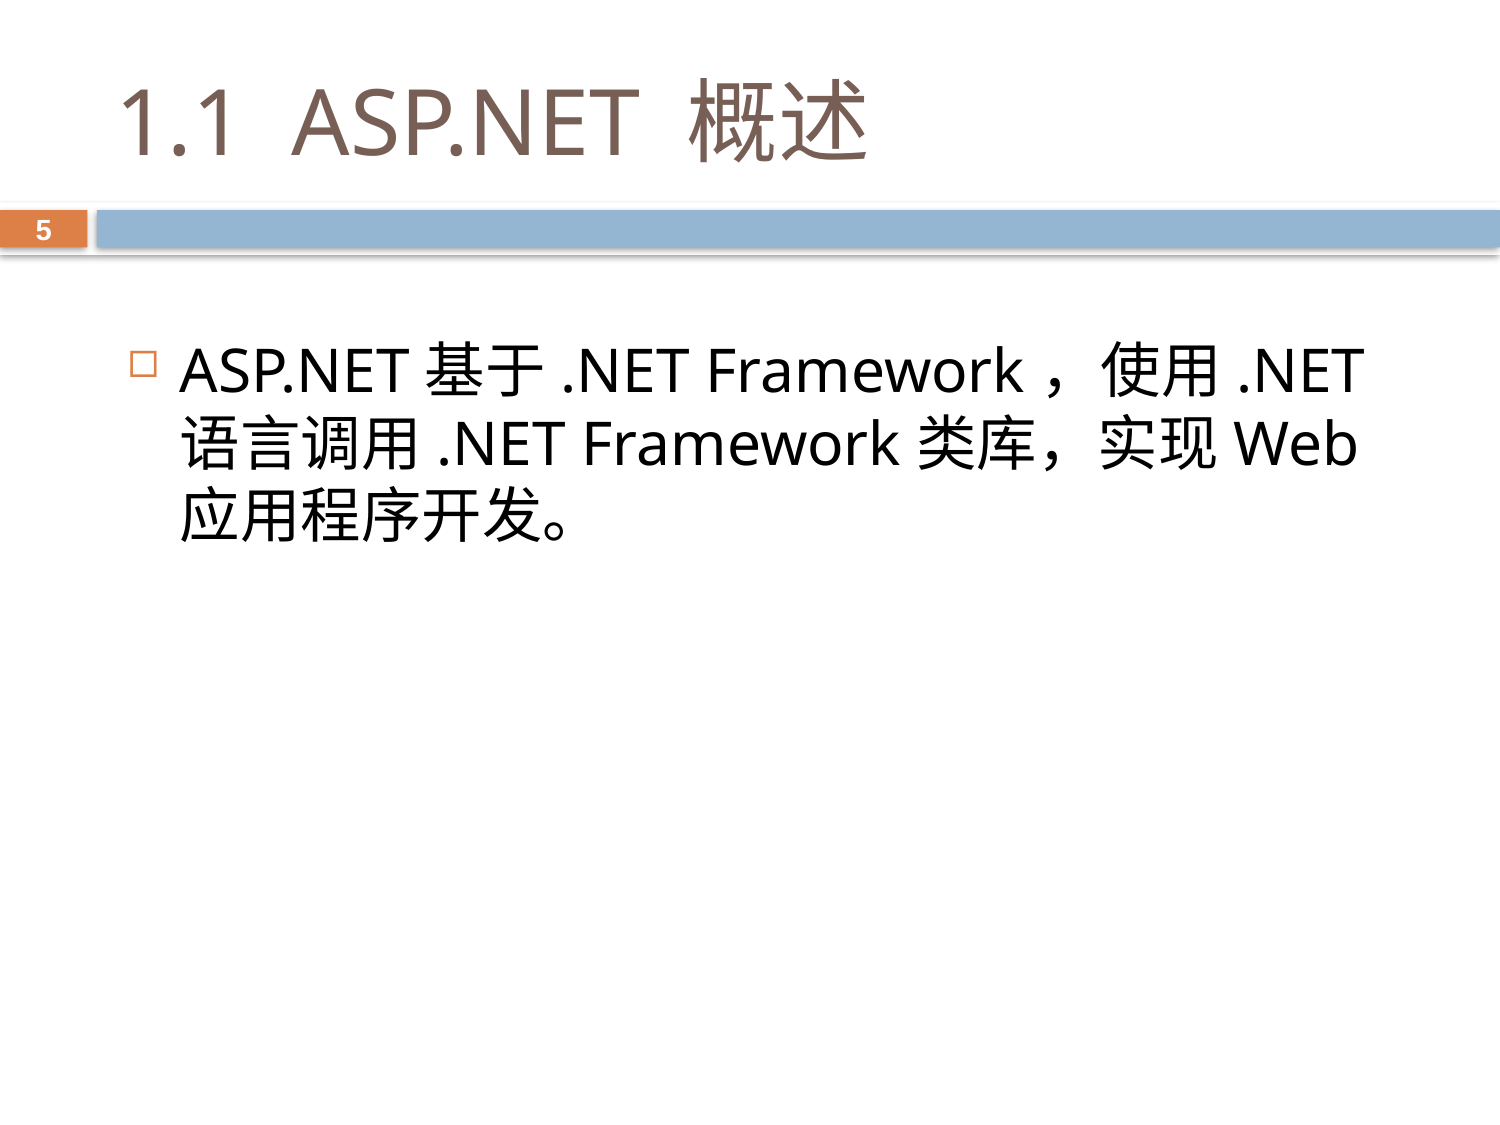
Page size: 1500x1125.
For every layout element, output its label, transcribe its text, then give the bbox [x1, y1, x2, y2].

title 1.1 ASP.NET 概述 [100, 37, 1438, 200]
slide_number 5 [0, 208, 88, 249]
list ASP.NET基于.NET Framework，使用.NET语言调用.NET Framework类库，实现Web应用程序开发。 [112, 324, 1424, 1000]
